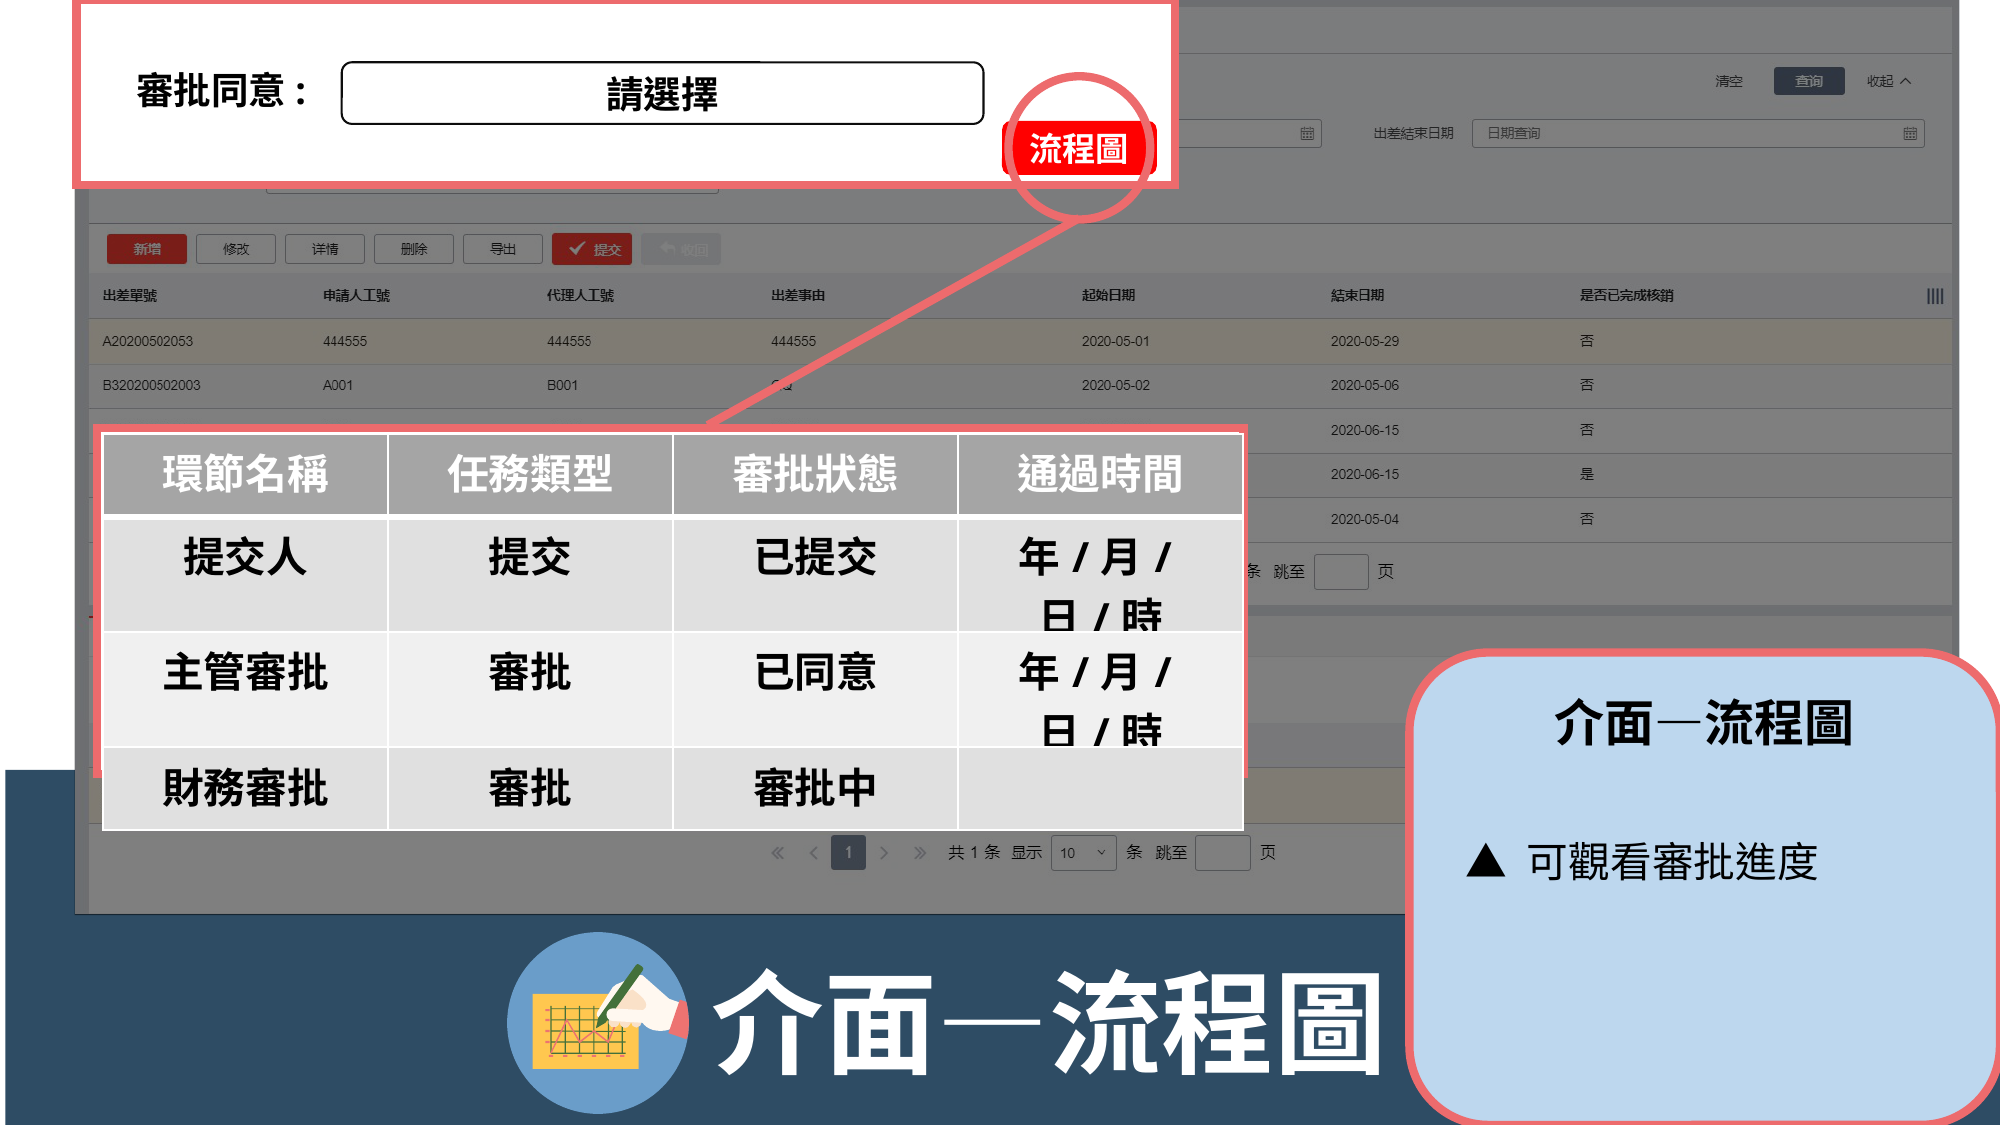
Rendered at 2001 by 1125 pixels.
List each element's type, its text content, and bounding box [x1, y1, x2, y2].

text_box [1409, 652, 2000, 1125]
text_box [507, 932, 689, 1114]
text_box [76, 0, 1175, 185]
picture [75, 0, 1960, 914]
text_box [4, 769, 1409, 1125]
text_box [707, 219, 1080, 426]
text_box 介面—流程圖 [689, 945, 1409, 1096]
